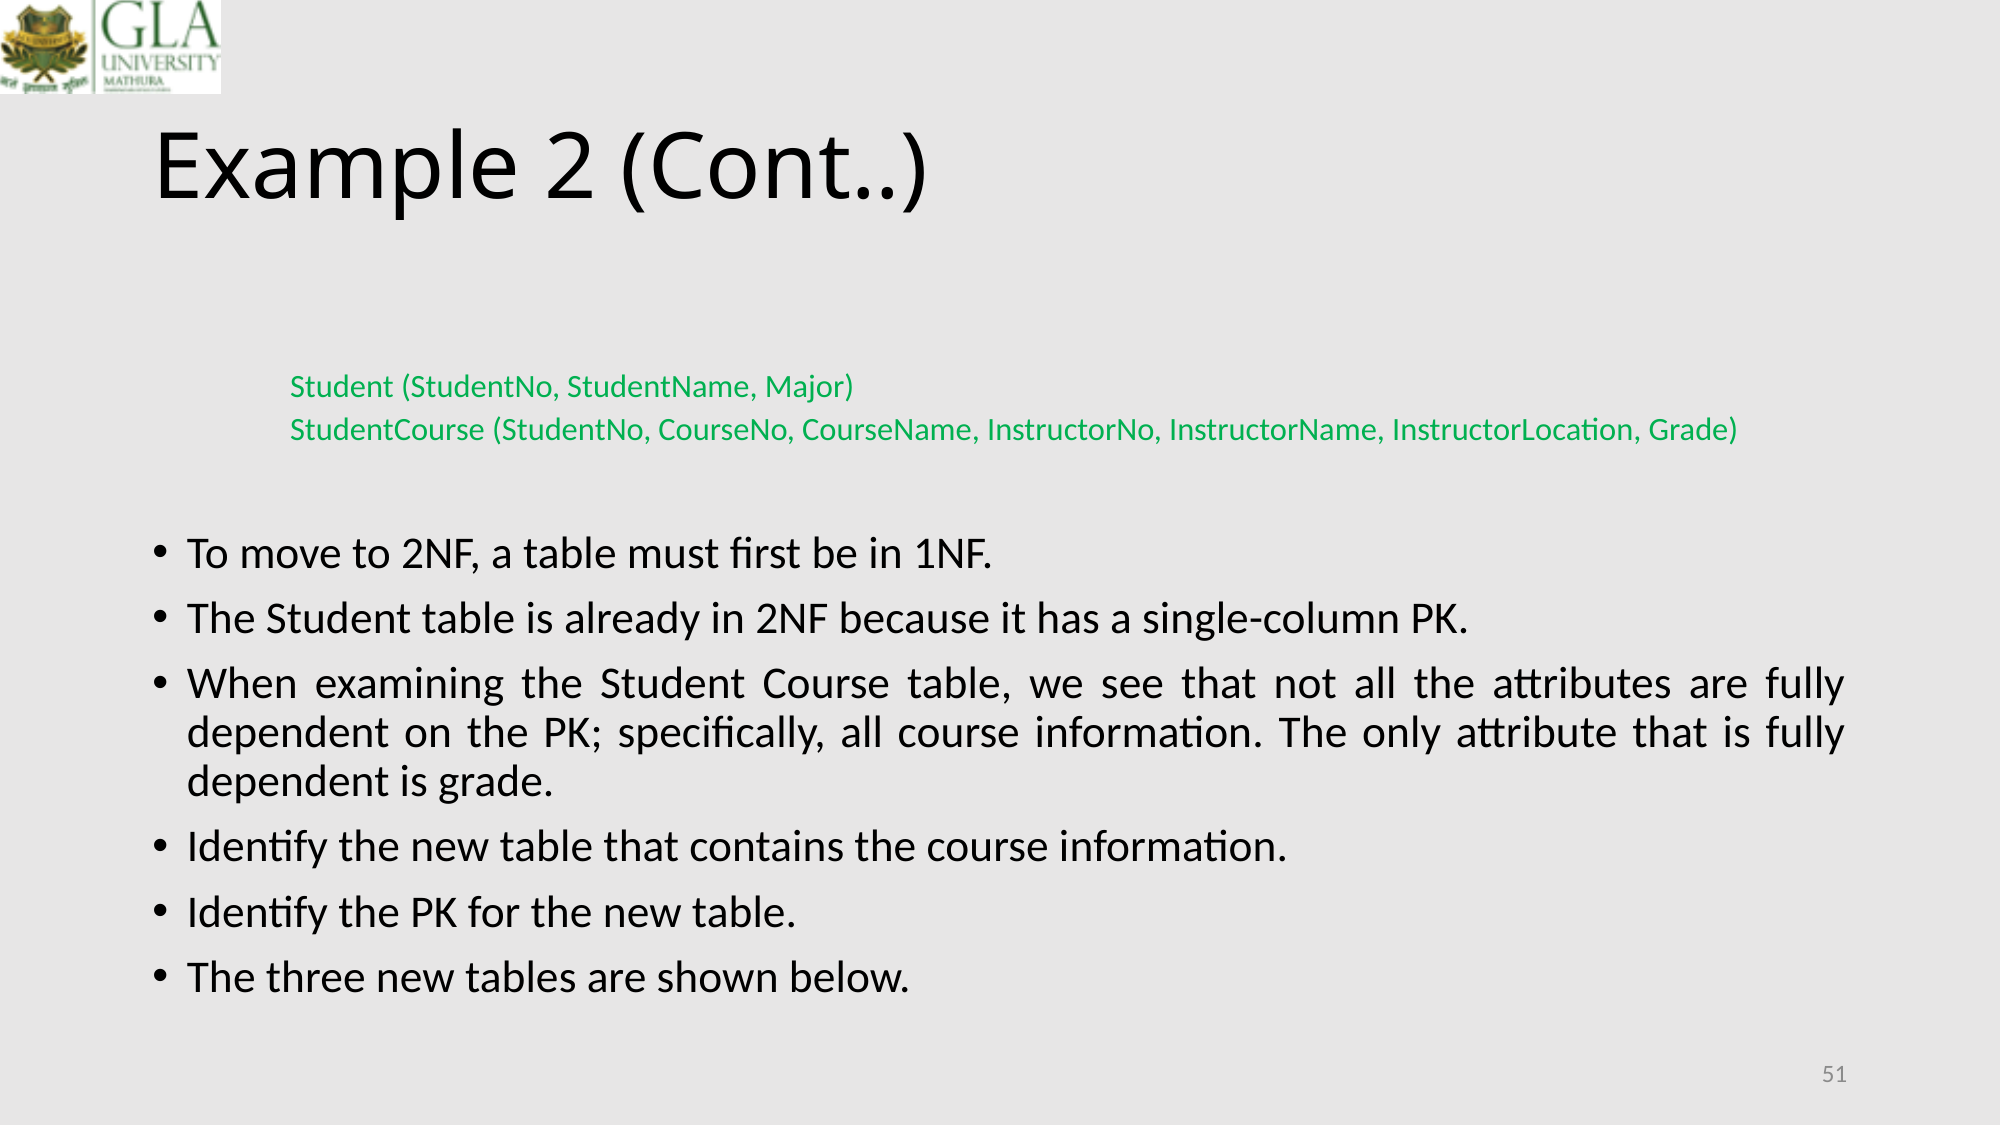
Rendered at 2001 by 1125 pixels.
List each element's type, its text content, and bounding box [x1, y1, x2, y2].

list Student (StudentNo, StudentName, Major) StudentCourse (StudentNo, CourseNo, CourseName, InstructorNo, InstructorName, InstructorLocation, Grade) To move to 2NF, a table must first be in 1NF. The Student table is already in 2NF because it has a single-column PK. When examining the Student Course table, we see that not all the attributes are fully dependent on the PK; specifically, all course information. The only attribute that is fully dependent is grade. Identify the new table that contains the course information. Identify the PK for the new table. The three new tables are shown below. [137, 299, 1863, 1014]
title Example 2 (Cont..) [137, 59, 1863, 278]
slide_number 51 [1412, 1042, 1863, 1103]
picture [0, 0, 221, 94]
